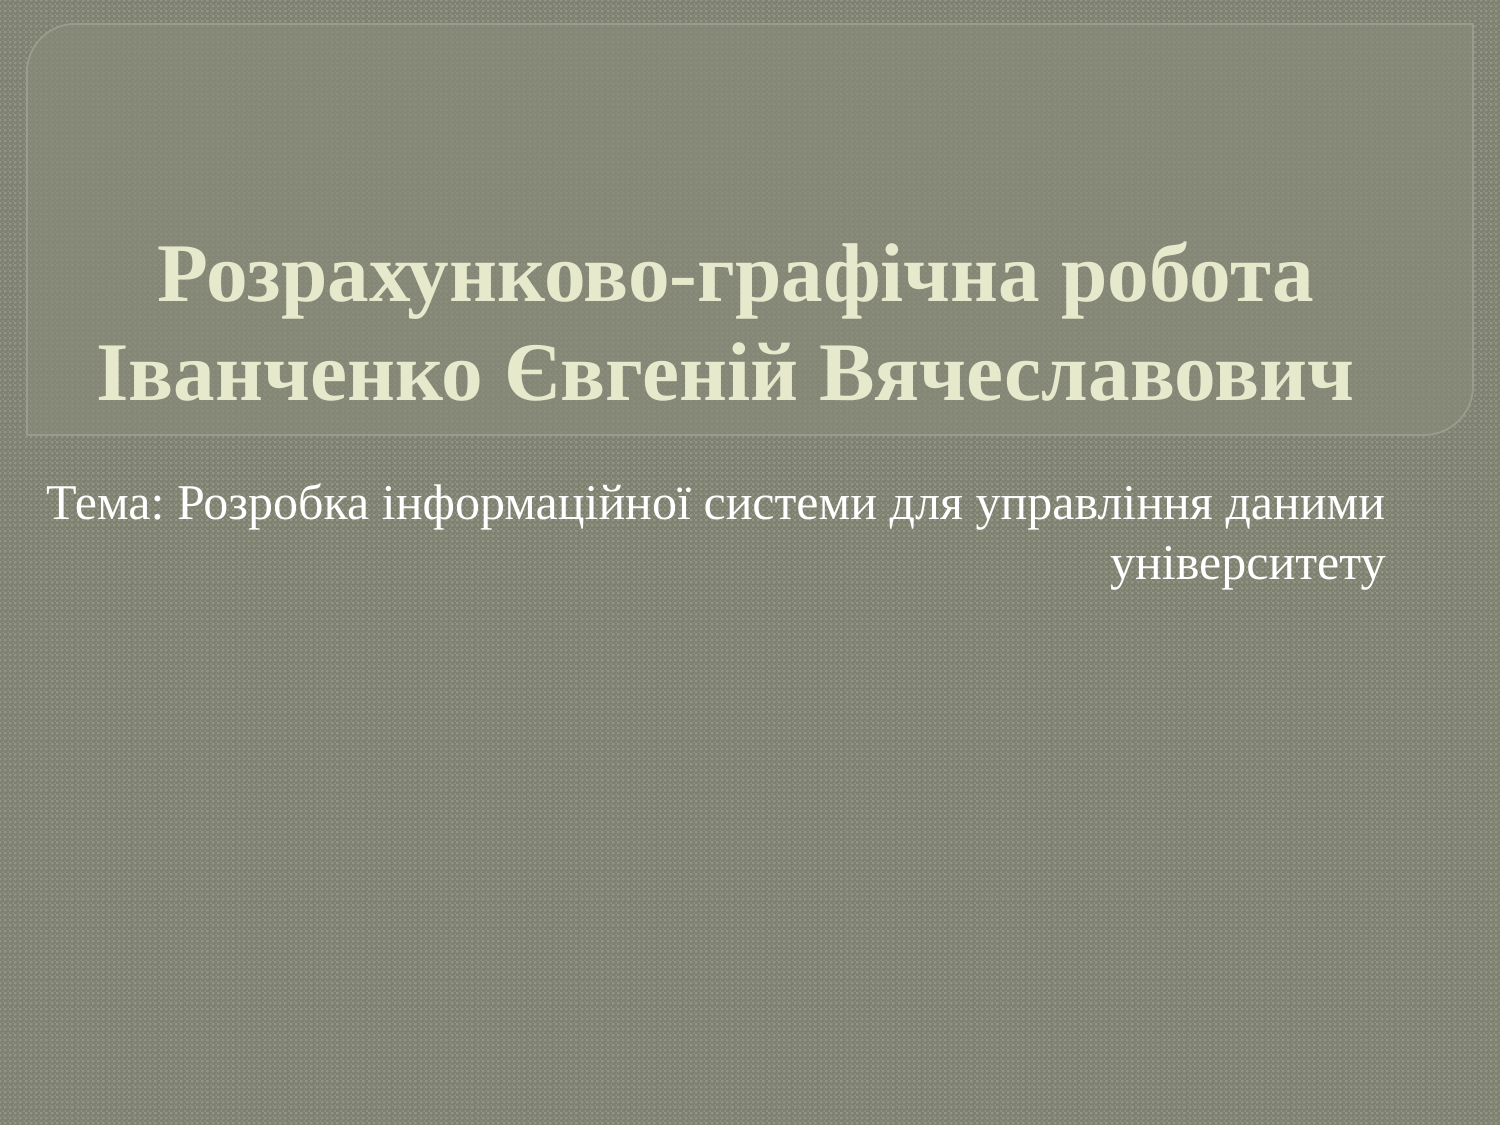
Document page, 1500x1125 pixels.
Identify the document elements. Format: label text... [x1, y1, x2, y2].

title Розрахунково-графічна робота Іванченко Євгеній Вячеславович [76, 62, 1427, 425]
subtitle Тема: Розробка інформаційної системи для управління даними університету [29, 462, 1427, 750]
